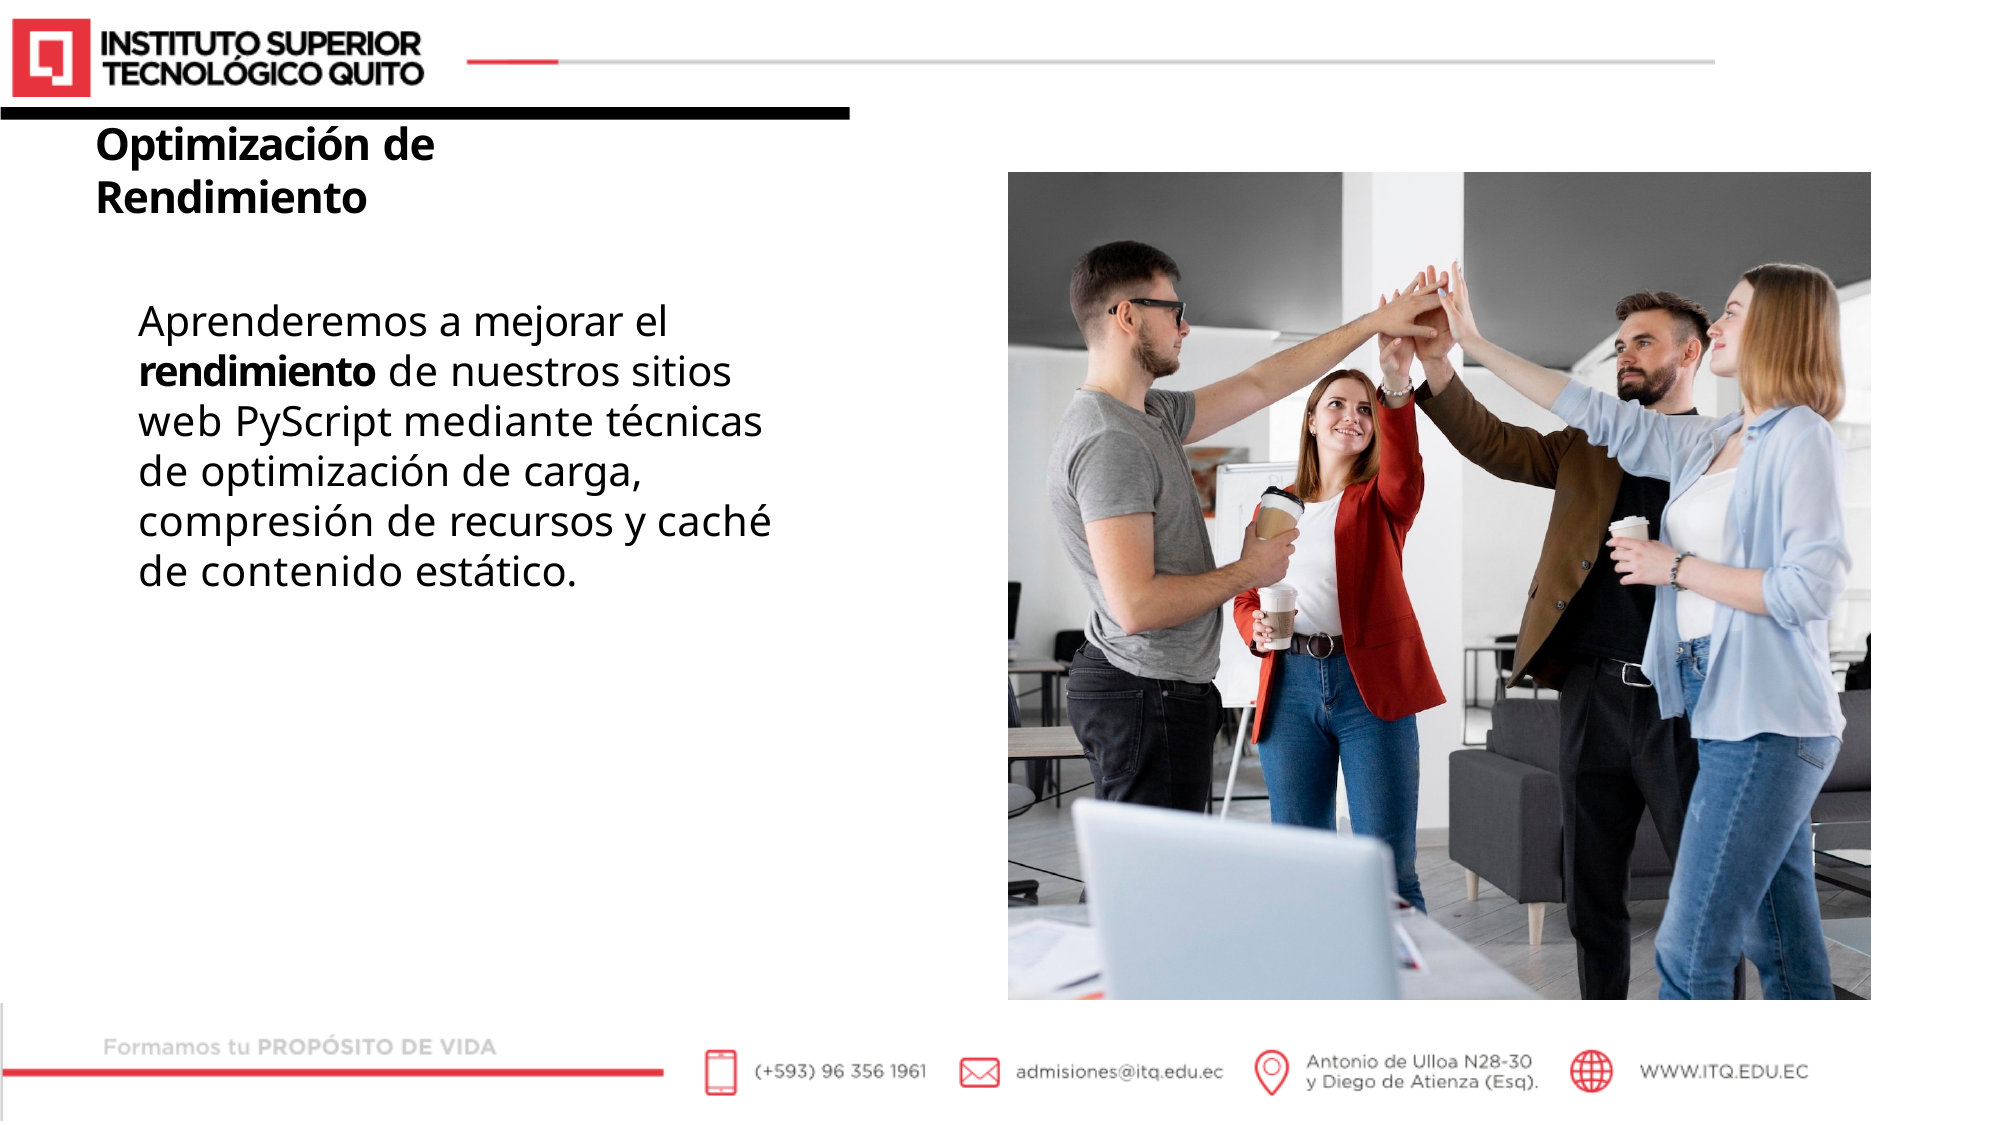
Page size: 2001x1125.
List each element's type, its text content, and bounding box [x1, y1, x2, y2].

picture [0, 0, 1715, 97]
text_box [0, 107, 850, 120]
title Optimización de Rendimiento [84, 120, 671, 305]
text_box Aprenderemos a mejorar el rendimiento de nuestros sitios web PyScript mediante técnicas de optimización de carga, compresión de recursos y caché de contenido estático. [136, 294, 810, 595]
picture [0, 1003, 1819, 1121]
picture [1008, 172, 1871, 1000]
